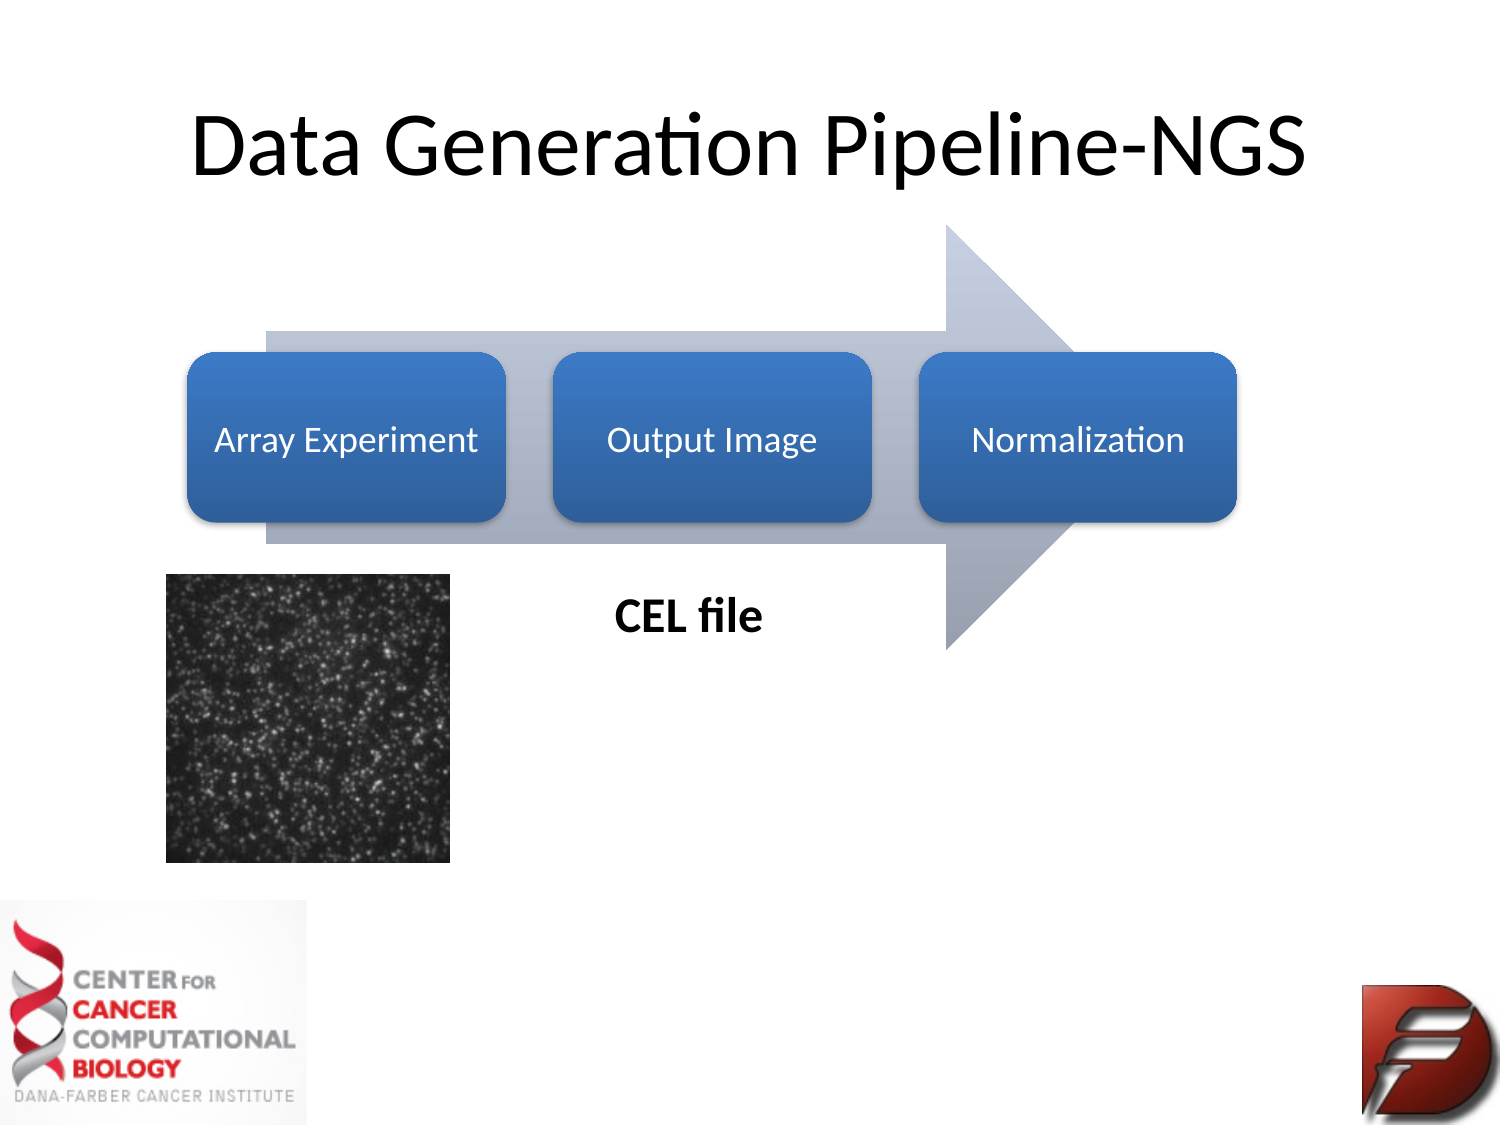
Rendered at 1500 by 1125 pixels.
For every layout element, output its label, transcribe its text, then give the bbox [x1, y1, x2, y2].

picture [1362, 985, 1500, 1125]
picture [166, 574, 451, 863]
picture [0, 900, 307, 1125]
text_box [187, 224, 1238, 651]
title Data Generation Pipeline-NGS [75, 45, 1425, 233]
